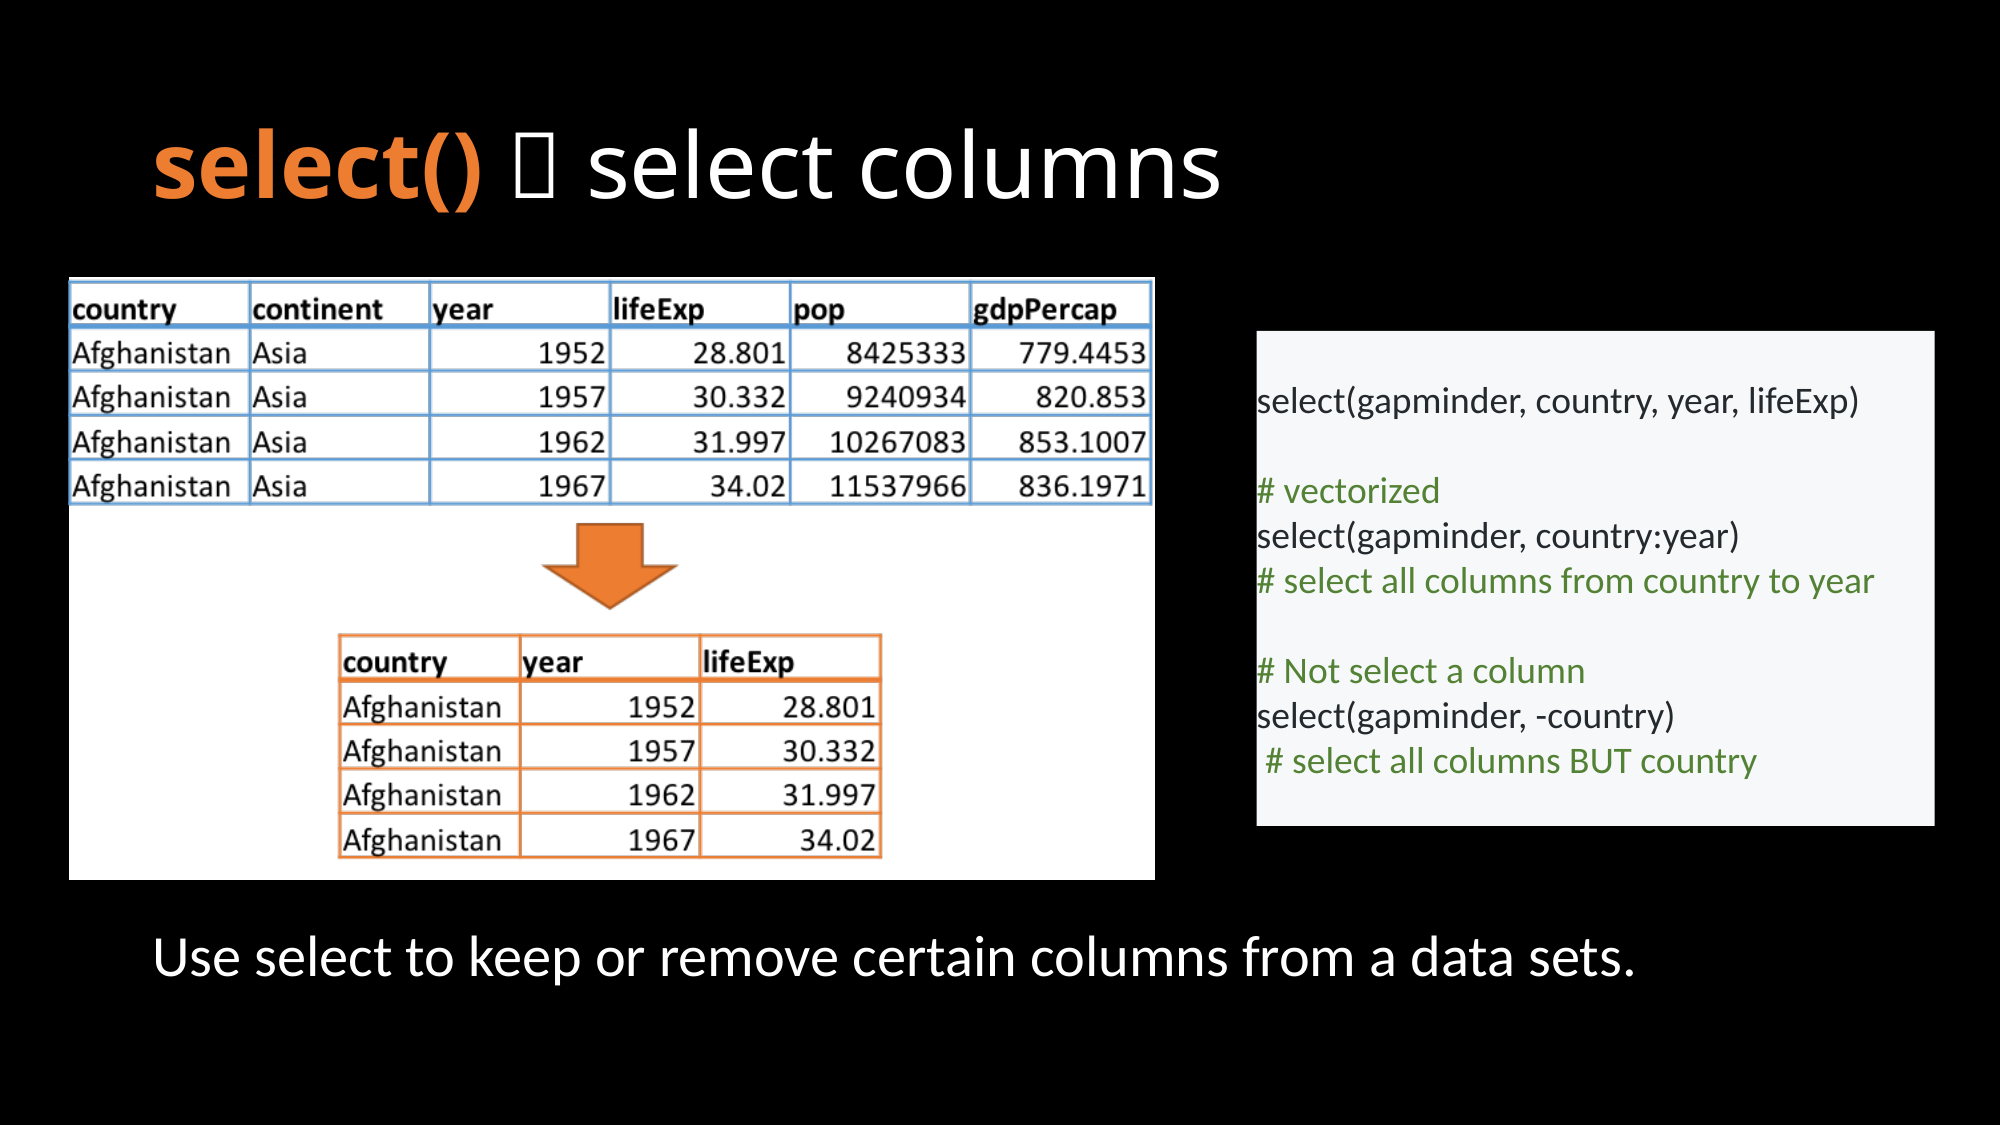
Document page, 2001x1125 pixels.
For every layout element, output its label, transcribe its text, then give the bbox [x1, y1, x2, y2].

picture [68, 277, 1155, 880]
text_box select(gapminder, country, year, lifeExp) # vectorized select(gapminder, country:year) # select all columns from country to year # Not select a column select(gapminder, -country) # select all columns BUT country [1256, 330, 1935, 826]
title select()  select columns [137, 59, 1863, 278]
list Use select to keep or remove certain columns from a data sets. [137, 918, 1863, 1063]
